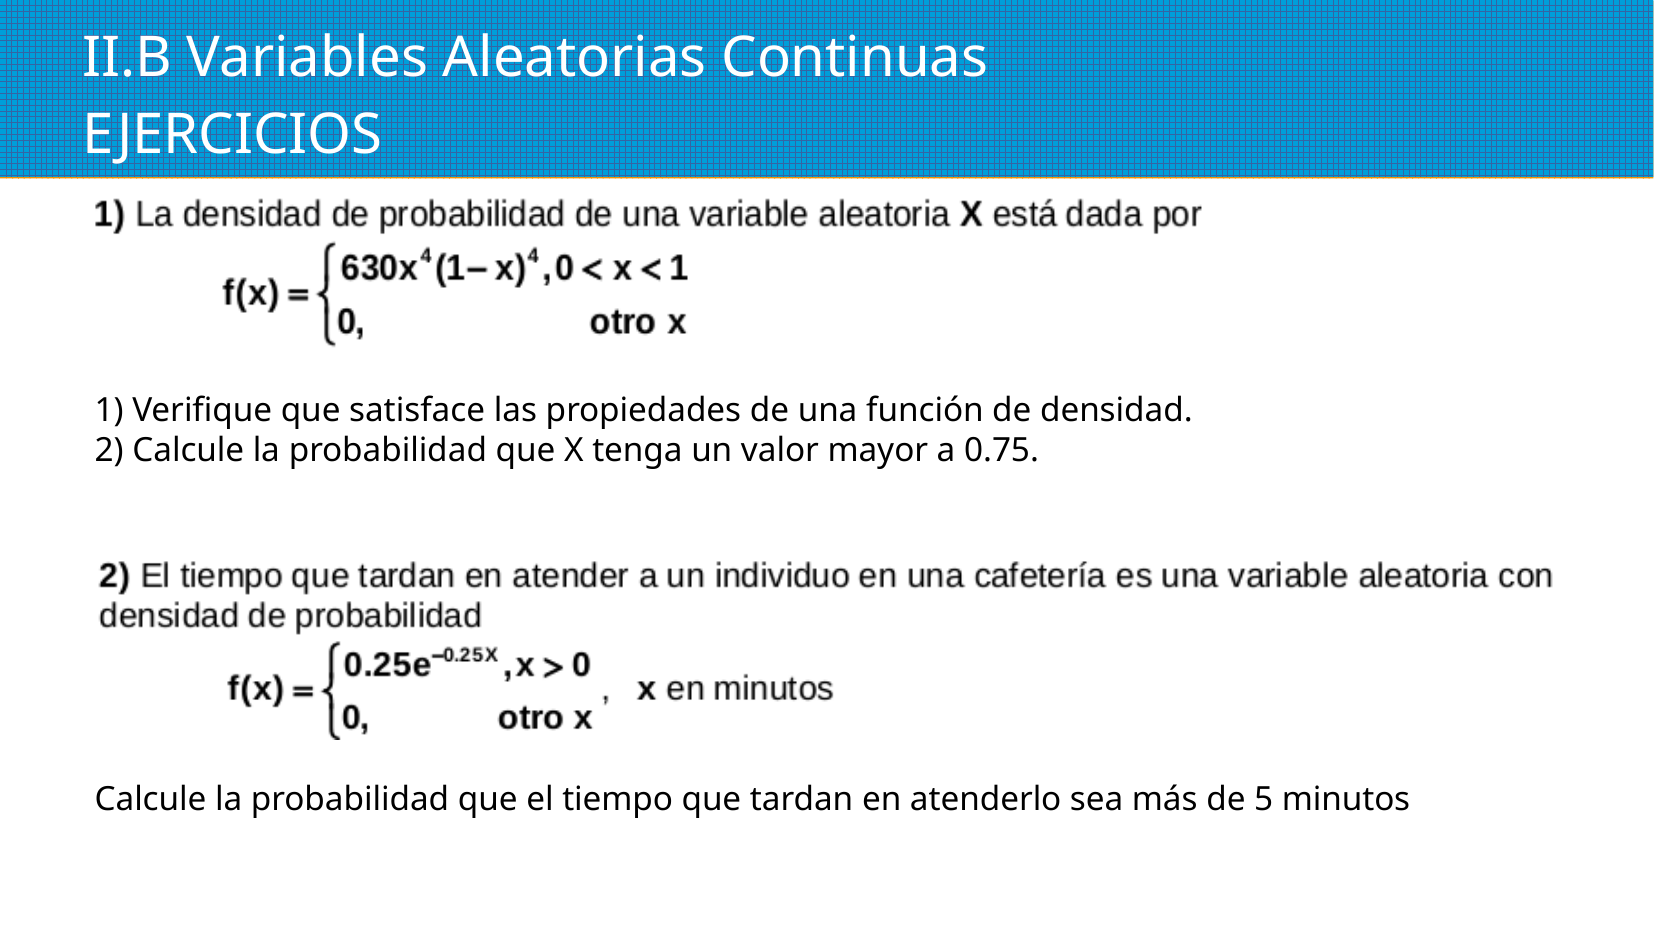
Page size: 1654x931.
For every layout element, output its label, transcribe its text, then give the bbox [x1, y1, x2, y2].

picture [0, 179, 1654, 931]
text_box Calcule la probabilidad que el tiempo que tardan en atenderlo sea más de 5 minutos [88, 772, 1536, 823]
text_box II.B Variables Aleatorias Continuas EJERCICIOS [82, 14, 1571, 171]
text_box 1) Verifique que satisface las propiedades de una función de densidad. 2) Calcule la probabilidad que X tenga un valor mayor a 0.75. [88, 383, 1565, 473]
